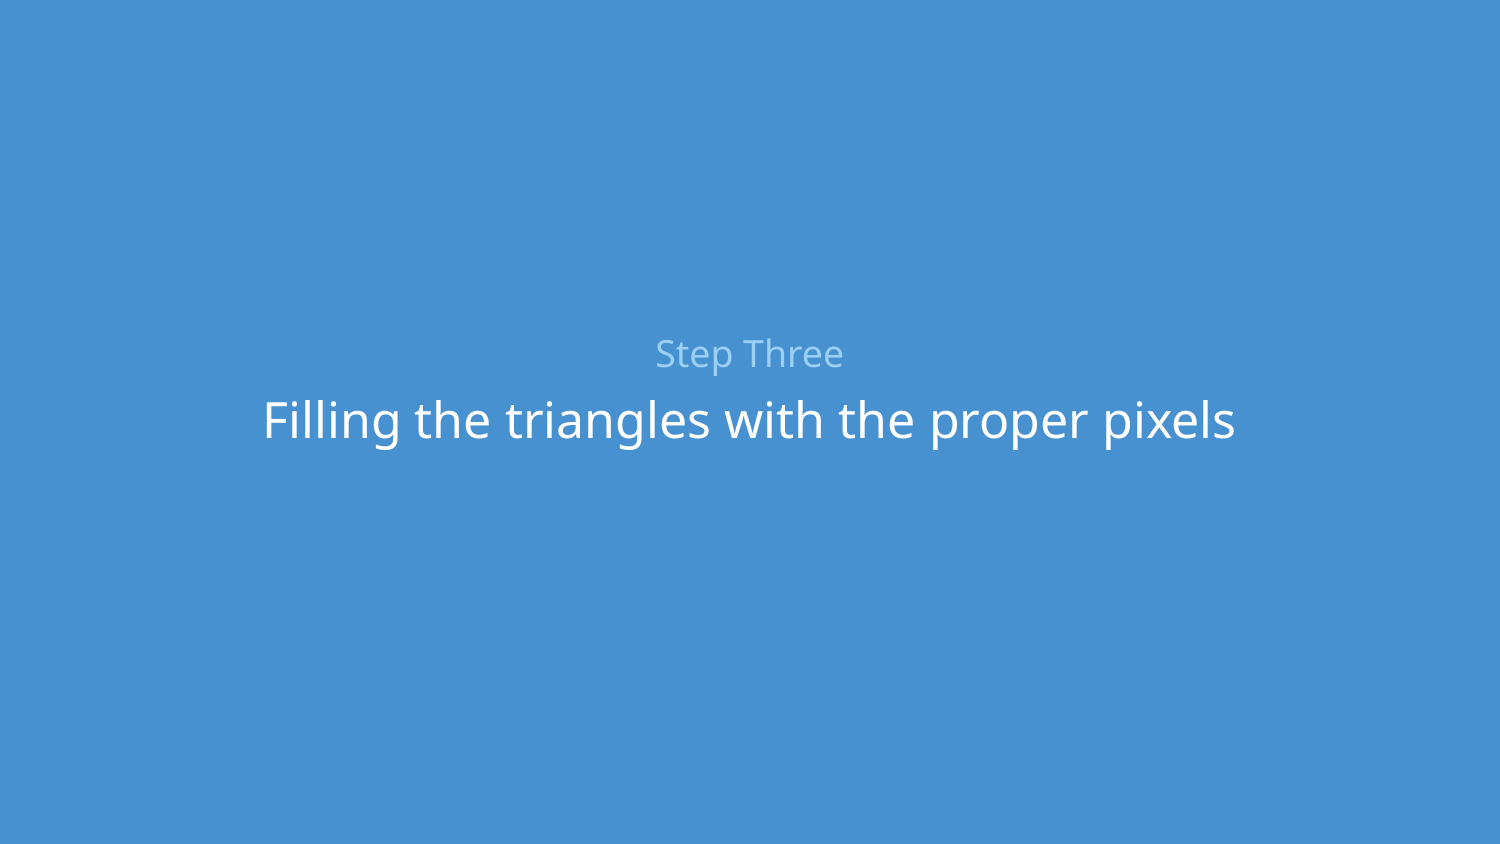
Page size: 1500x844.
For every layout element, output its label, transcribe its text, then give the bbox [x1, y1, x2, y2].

subtitle Filling the triangles with the proper pixels [225, 380, 1275, 597]
title Step Three [112, 262, 1388, 443]
